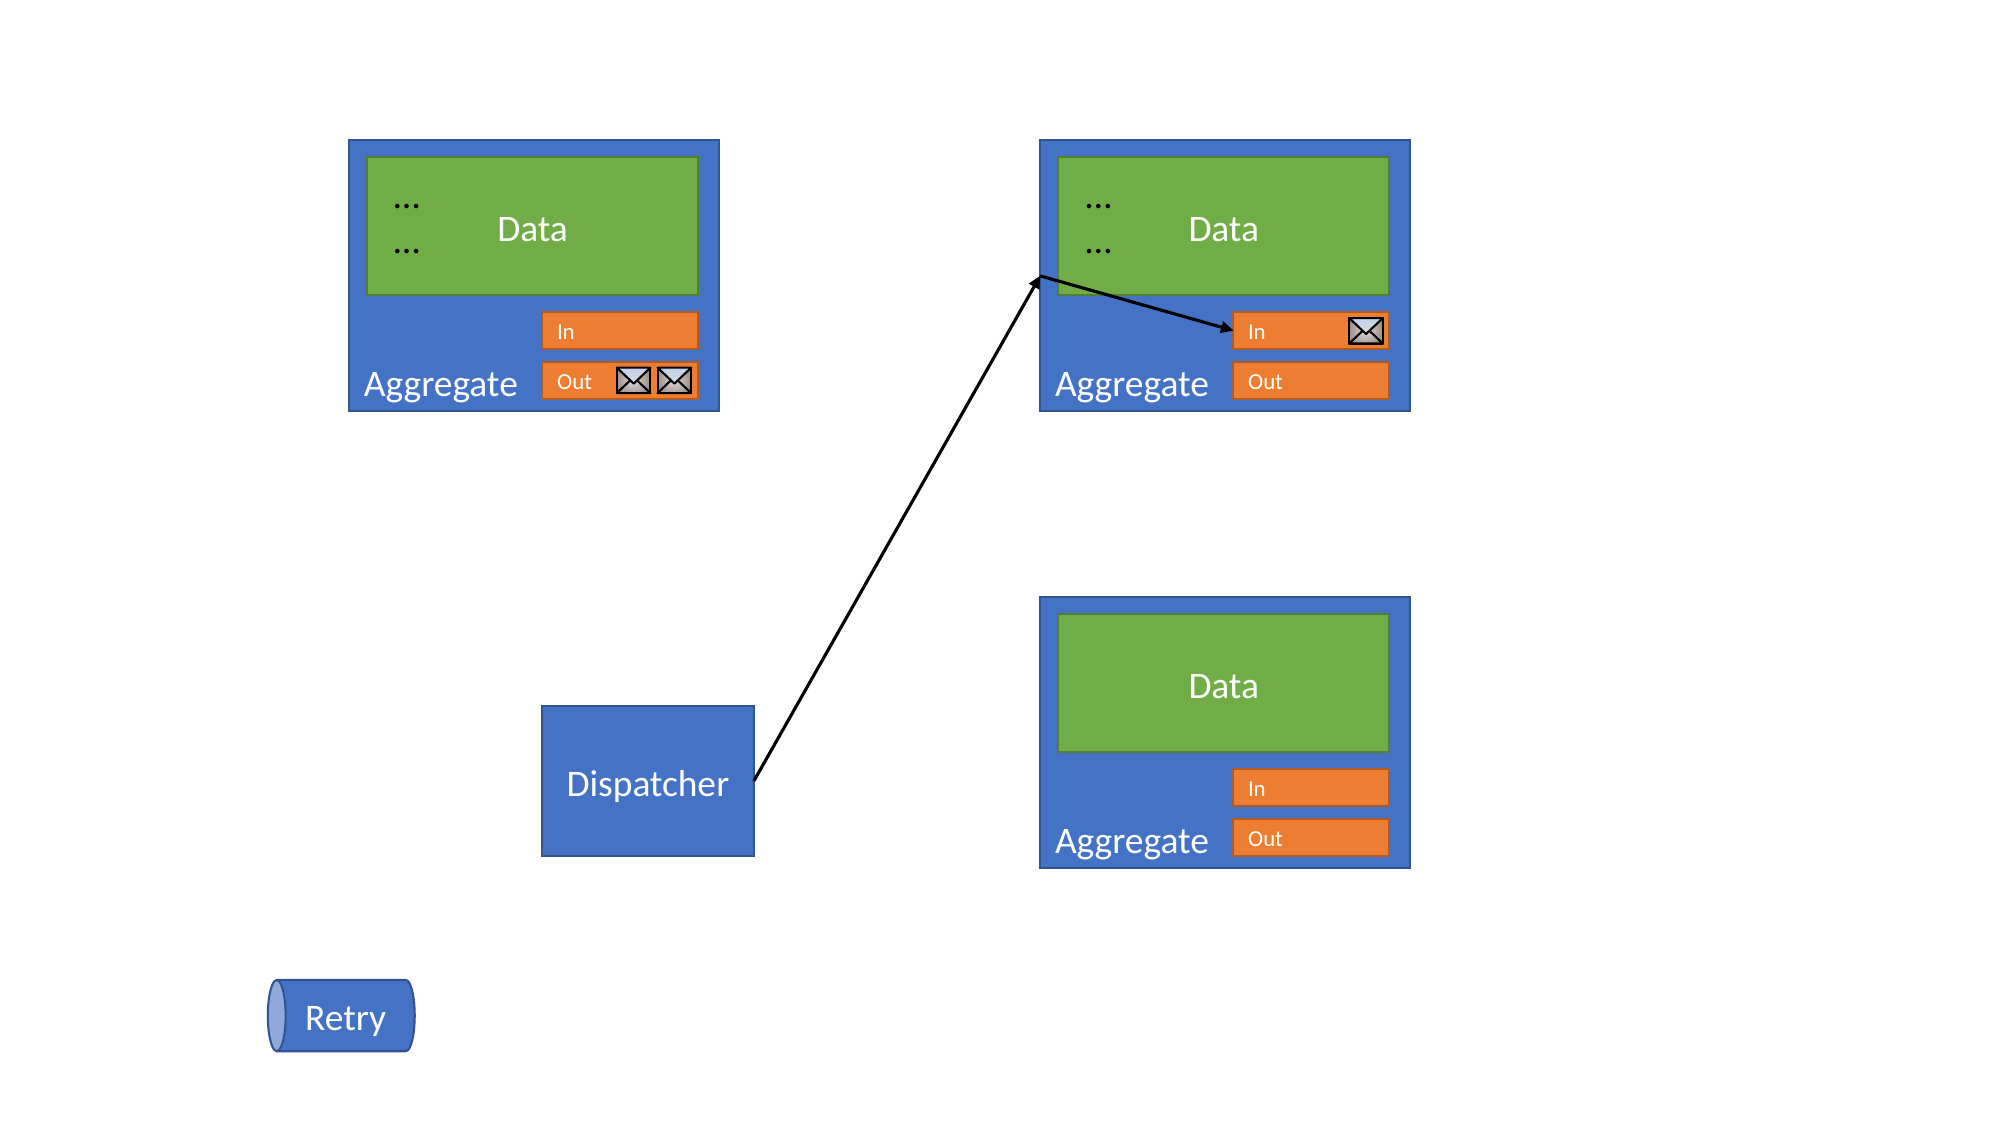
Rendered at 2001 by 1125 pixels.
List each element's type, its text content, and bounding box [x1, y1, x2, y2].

text_box Aggregate [1039, 139, 1411, 412]
text_box Aggregate [348, 139, 720, 412]
text_box Retry [266, 978, 416, 1053]
text_box In [1232, 311, 1390, 350]
text_box Aggregate [1039, 596, 1411, 869]
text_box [616, 367, 651, 394]
text_box In [1232, 768, 1390, 807]
text_box Dispatcher [541, 705, 755, 857]
text_box Data [366, 156, 699, 296]
text_box … … [1070, 164, 1163, 269]
text_box Out [541, 361, 699, 400]
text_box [753, 275, 1041, 781]
text_box … … [379, 164, 471, 269]
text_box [1040, 275, 1234, 331]
text_box Data [1057, 156, 1390, 296]
text_box Data [1057, 613, 1390, 753]
text_box Out [1232, 818, 1390, 857]
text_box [657, 367, 692, 394]
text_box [1349, 318, 1383, 344]
text_box In [541, 311, 699, 350]
text_box Out [1232, 361, 1390, 400]
